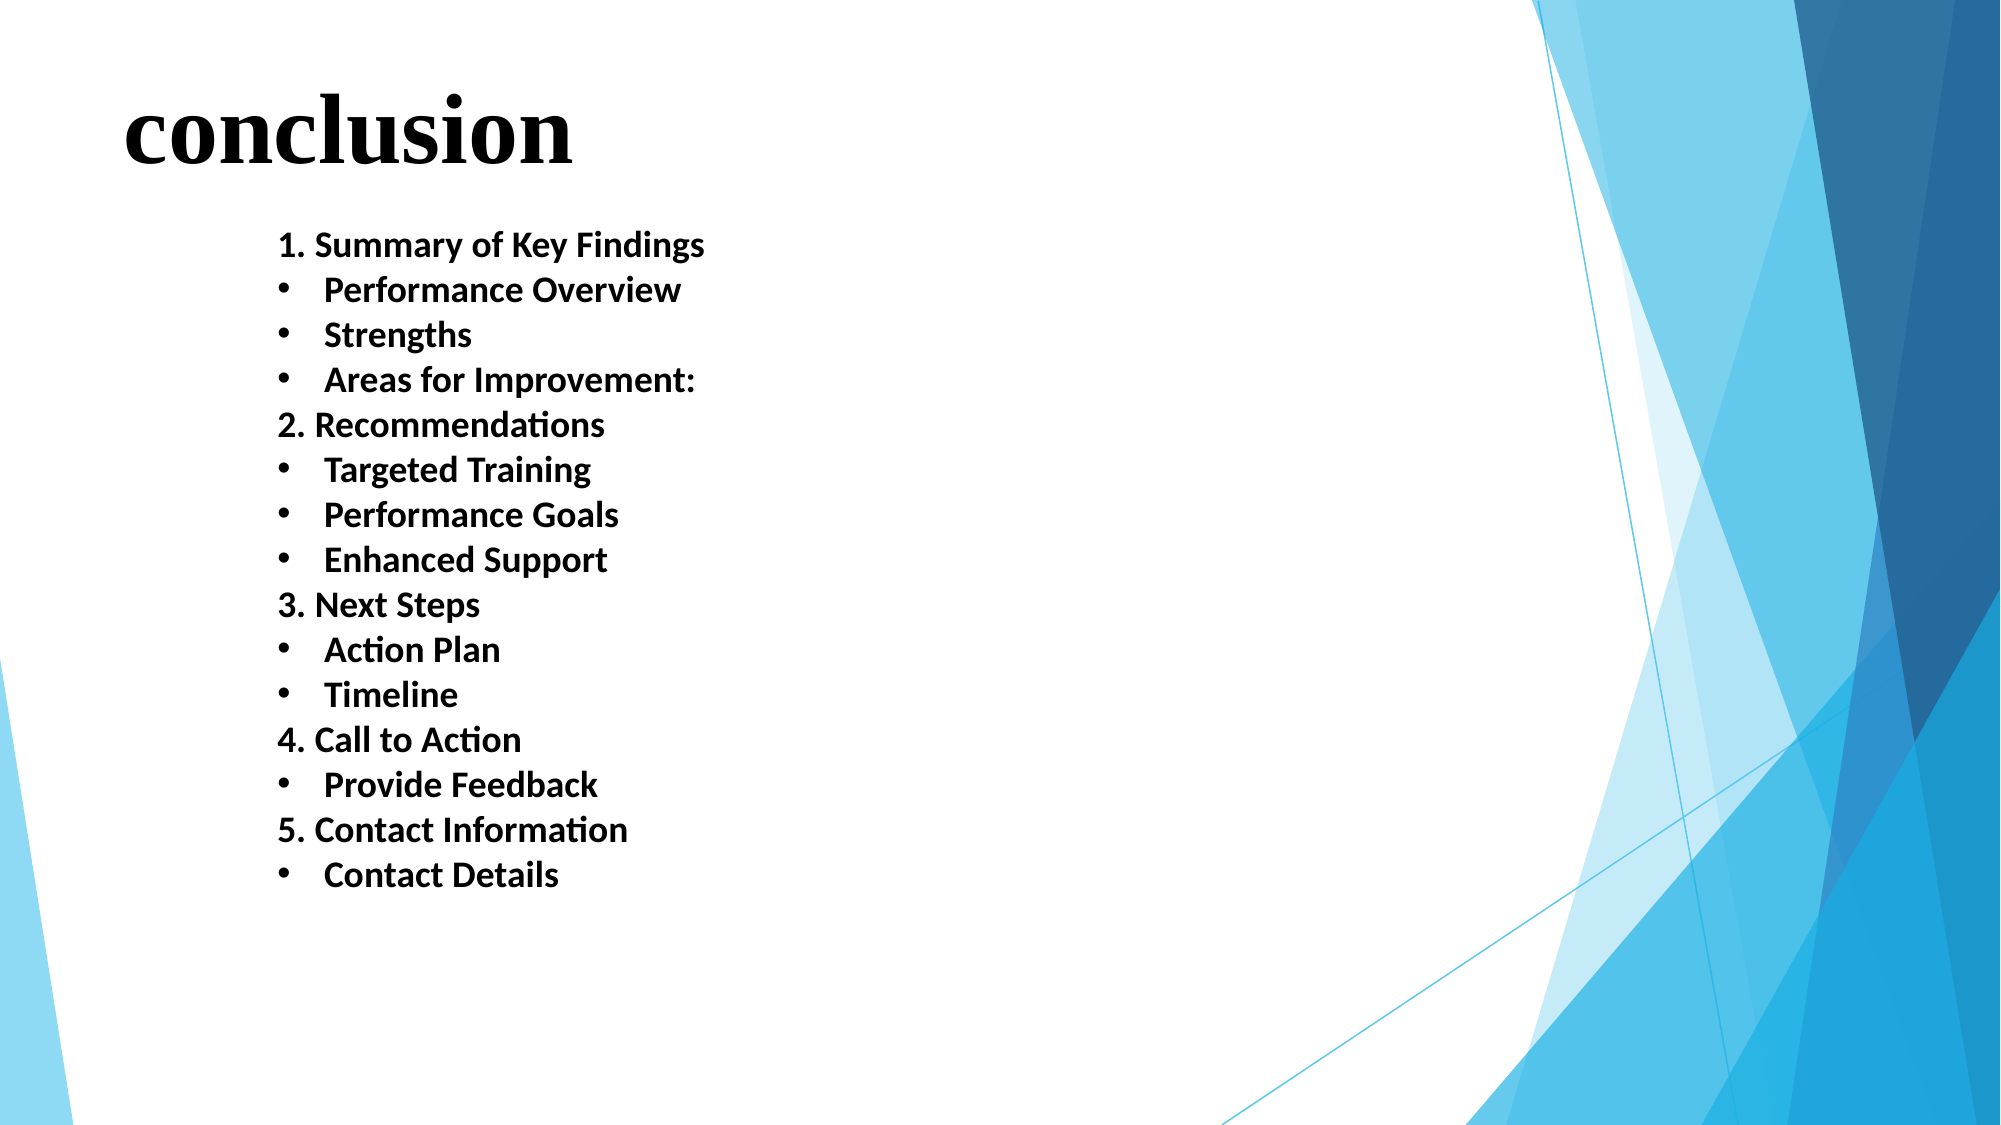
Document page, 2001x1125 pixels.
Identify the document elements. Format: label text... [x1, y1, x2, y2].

title conclusion [123, 63, 1877, 162]
text_box 1. Summary of Key Findings Performance Overview Strengths Areas for Improvement: 2. Recommendations Targeted Training Performance Goals Enhanced Support 3. Next Steps Action Plan Timeline 4. Call to Action Provide Feedback 5. Contact Information Contact Details [262, 212, 1363, 903]
